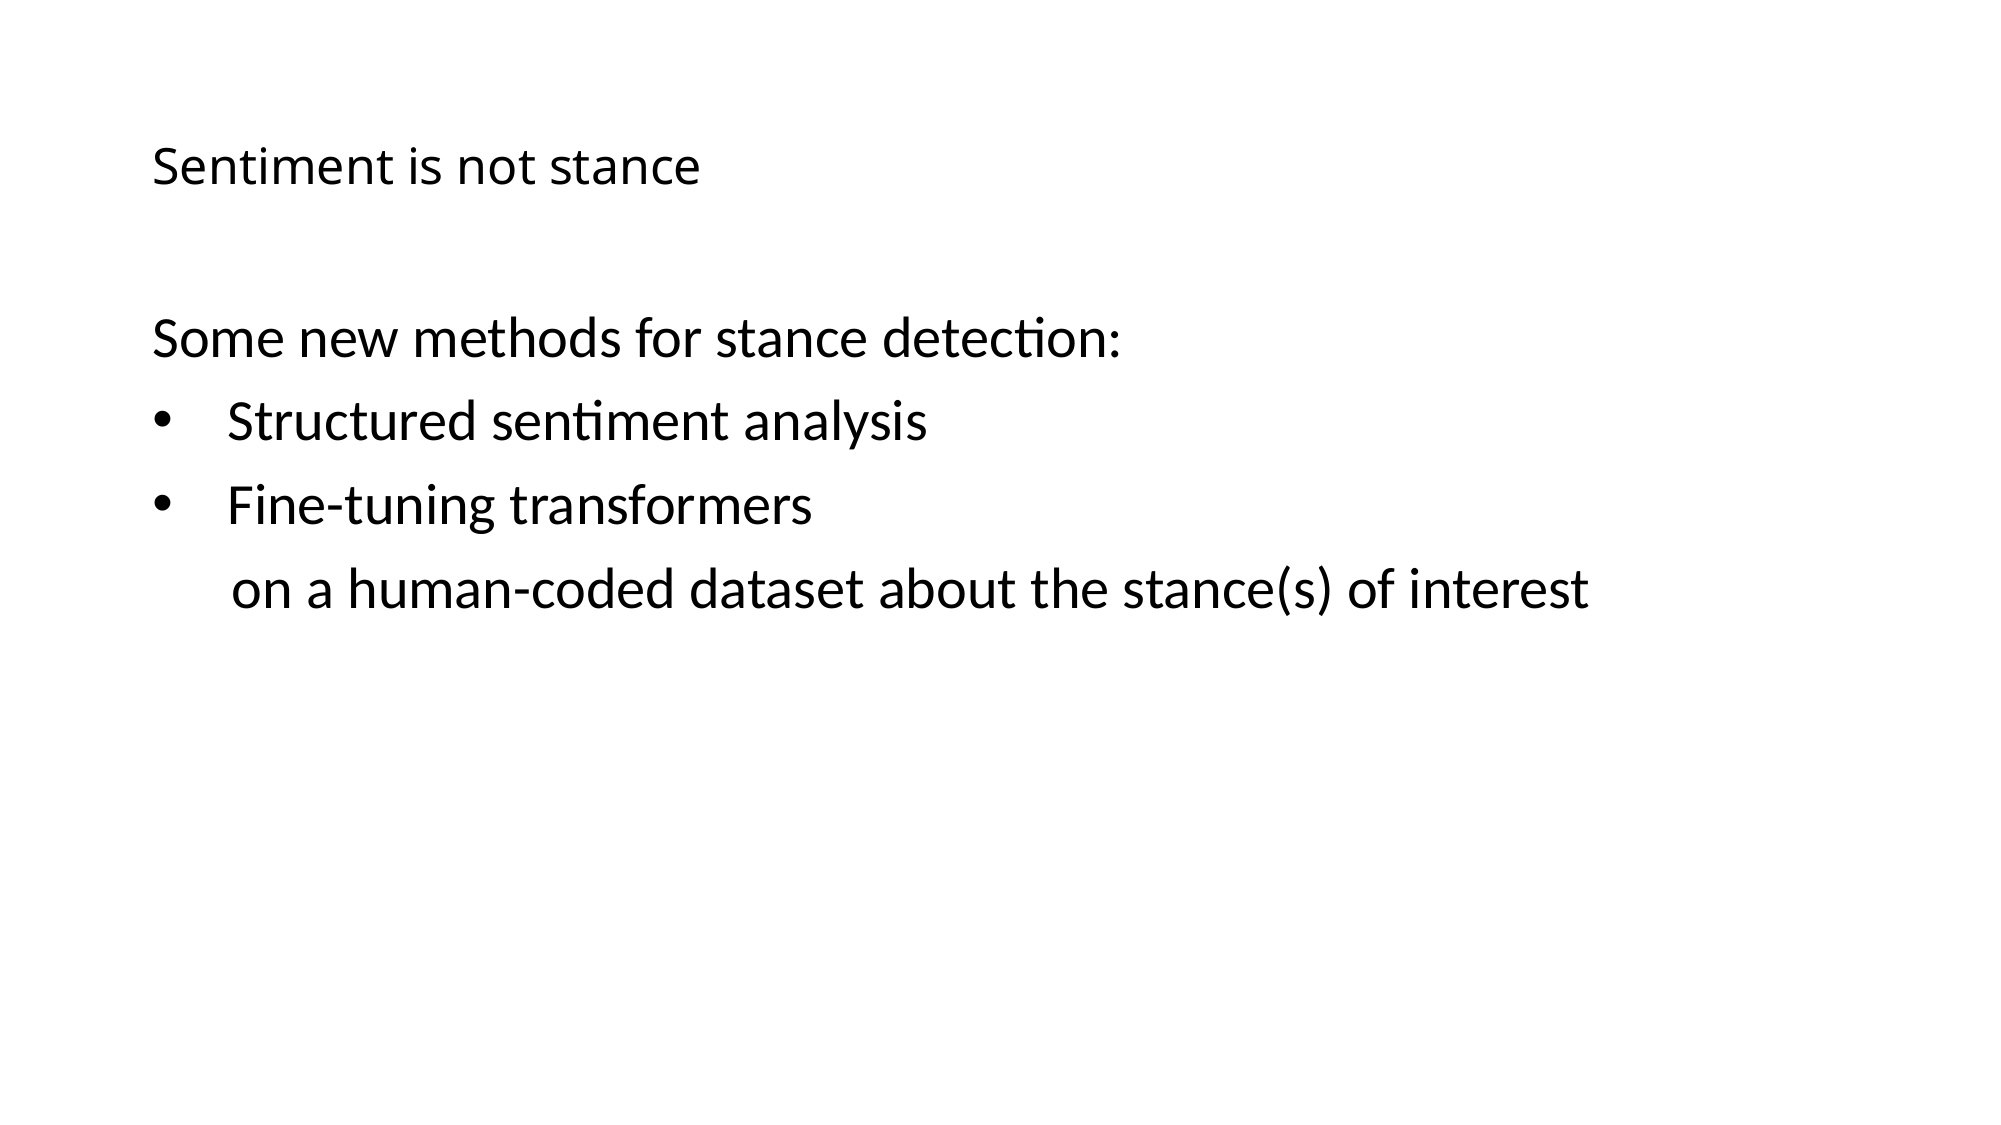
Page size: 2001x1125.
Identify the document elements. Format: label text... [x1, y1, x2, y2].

title Sentiment is not stance [137, 59, 1863, 278]
list Some new methods for stance detection: Structured sentiment analysis Fine-tuning transformers on a human-coded dataset about the stance(s) of interest [137, 299, 1863, 1014]
